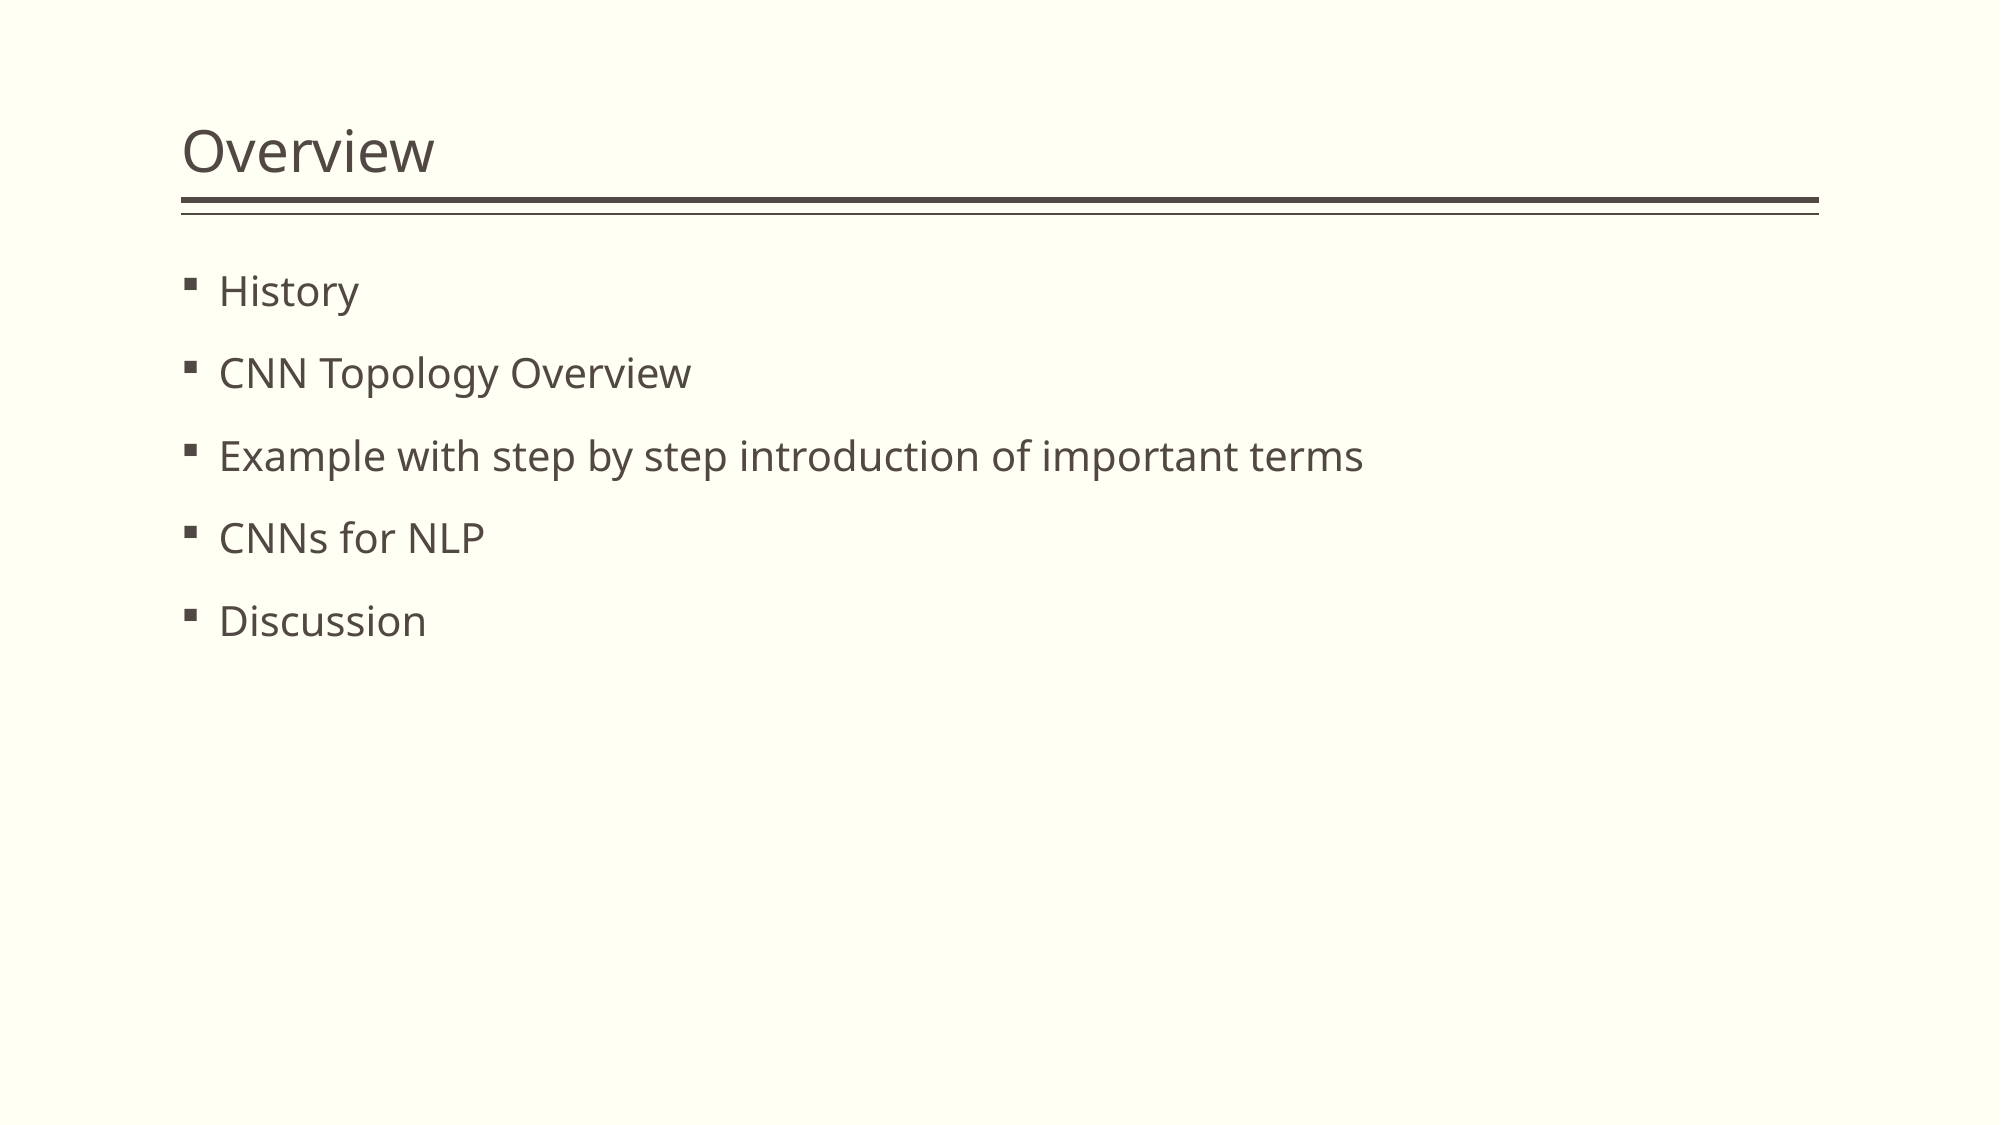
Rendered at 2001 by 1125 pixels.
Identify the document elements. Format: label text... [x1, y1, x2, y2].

title Overview [181, 12, 1819, 193]
list History CNN Topology Overview Example with step by step introduction of important terms CNNs for NLP Discussion [181, 262, 1819, 1013]
